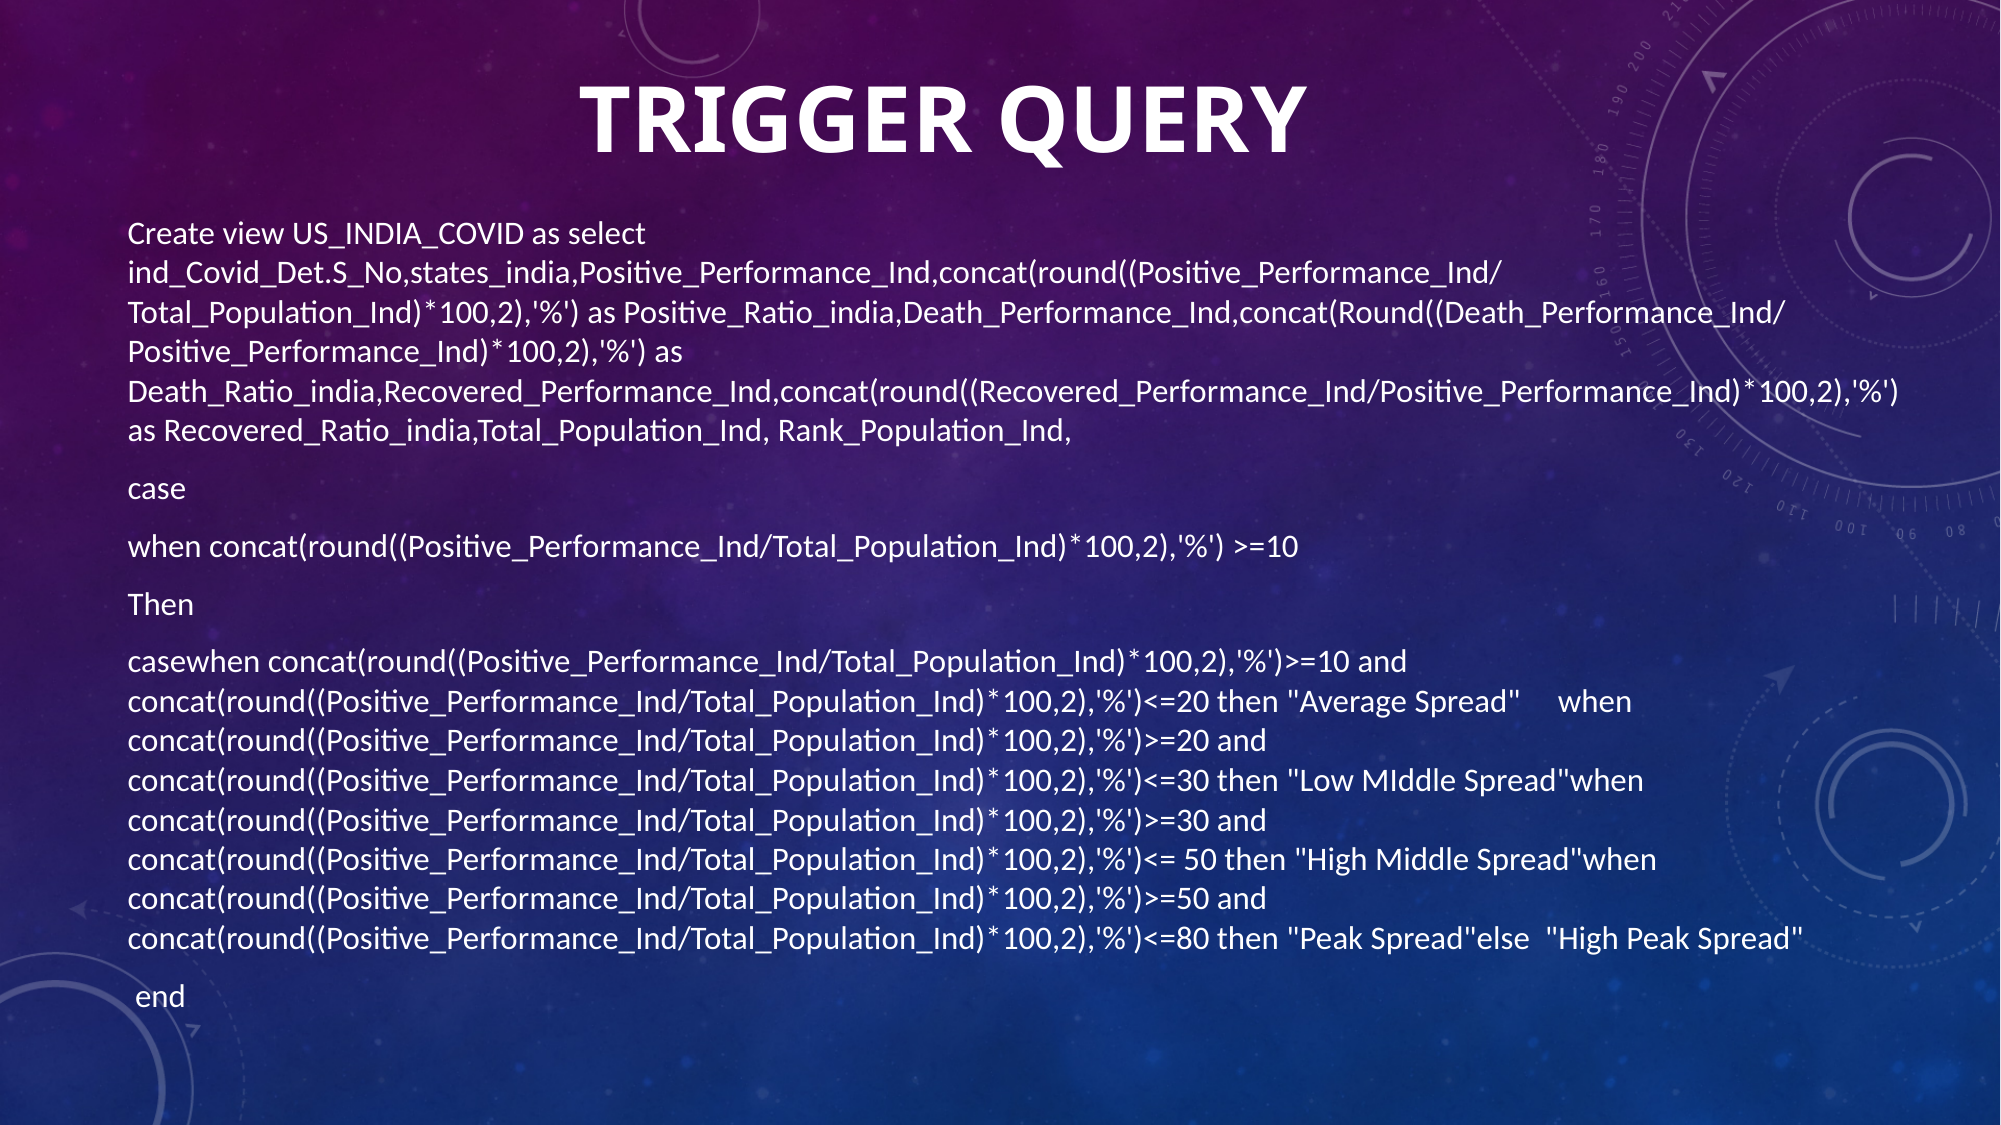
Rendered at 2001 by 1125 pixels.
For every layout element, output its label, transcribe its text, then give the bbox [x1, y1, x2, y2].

picture [0, 0, 2001, 1125]
list Create view US_INDIA_COVID as select ind_Covid_Det.S_No,states_india,Positive_Performance_Ind,concat(round((Positive_Performance_Ind/Total_Population_Ind)*100,2),'%') as Positive_Ratio_india,Death_Performance_Ind,concat(Round((Death_Performance_Ind/Positive_Performance_Ind)*100,2),'%') as Death_Ratio_india,Recovered_Performance_Ind,concat(round((Recovered_Performance_Ind/Positive_Performance_Ind)*100,2),'%') as Recovered_Ratio_india,Total_Population_Ind, Rank_Population_Ind, case when concat(round((Positive_Performance_Ind/Total_Population_Ind)*100,2),'%') >=10 Then casewhen concat(round((Positive_Performance_Ind/Total_Population_Ind)*100,2),'%')>=10 and concat(round((Positive_Performance_Ind/Total_Population_Ind)*100,2),'%')<=20 then "Average Spread" when concat(round((Positive_Performance_Ind/Total_Population_Ind)*100,2),'%')>=20 and concat(round((Positive_Performance_Ind/Total_Population_Ind)*100,2),'%')<=30 then "Low MIddle Spread"when concat(round((Positive_Performance_Ind/Total_Population_Ind)*100,2),'%')>=30 and concat(round((Positive_Performance_Ind/Total_Population_Ind)*100,2),'%')<= 50 then "High Middle Spread"when concat(round((Positive_Performance_Ind/Total_Population_Ind)*100,2),'%')>=50 and concat(round((Positive_Performance_Ind/Total_Population_Ind)*100,2),'%')<=80 then "Peak Spread"else "High Peak Spread" end [112, 200, 1930, 1025]
title Trigger query [112, 30, 1775, 200]
